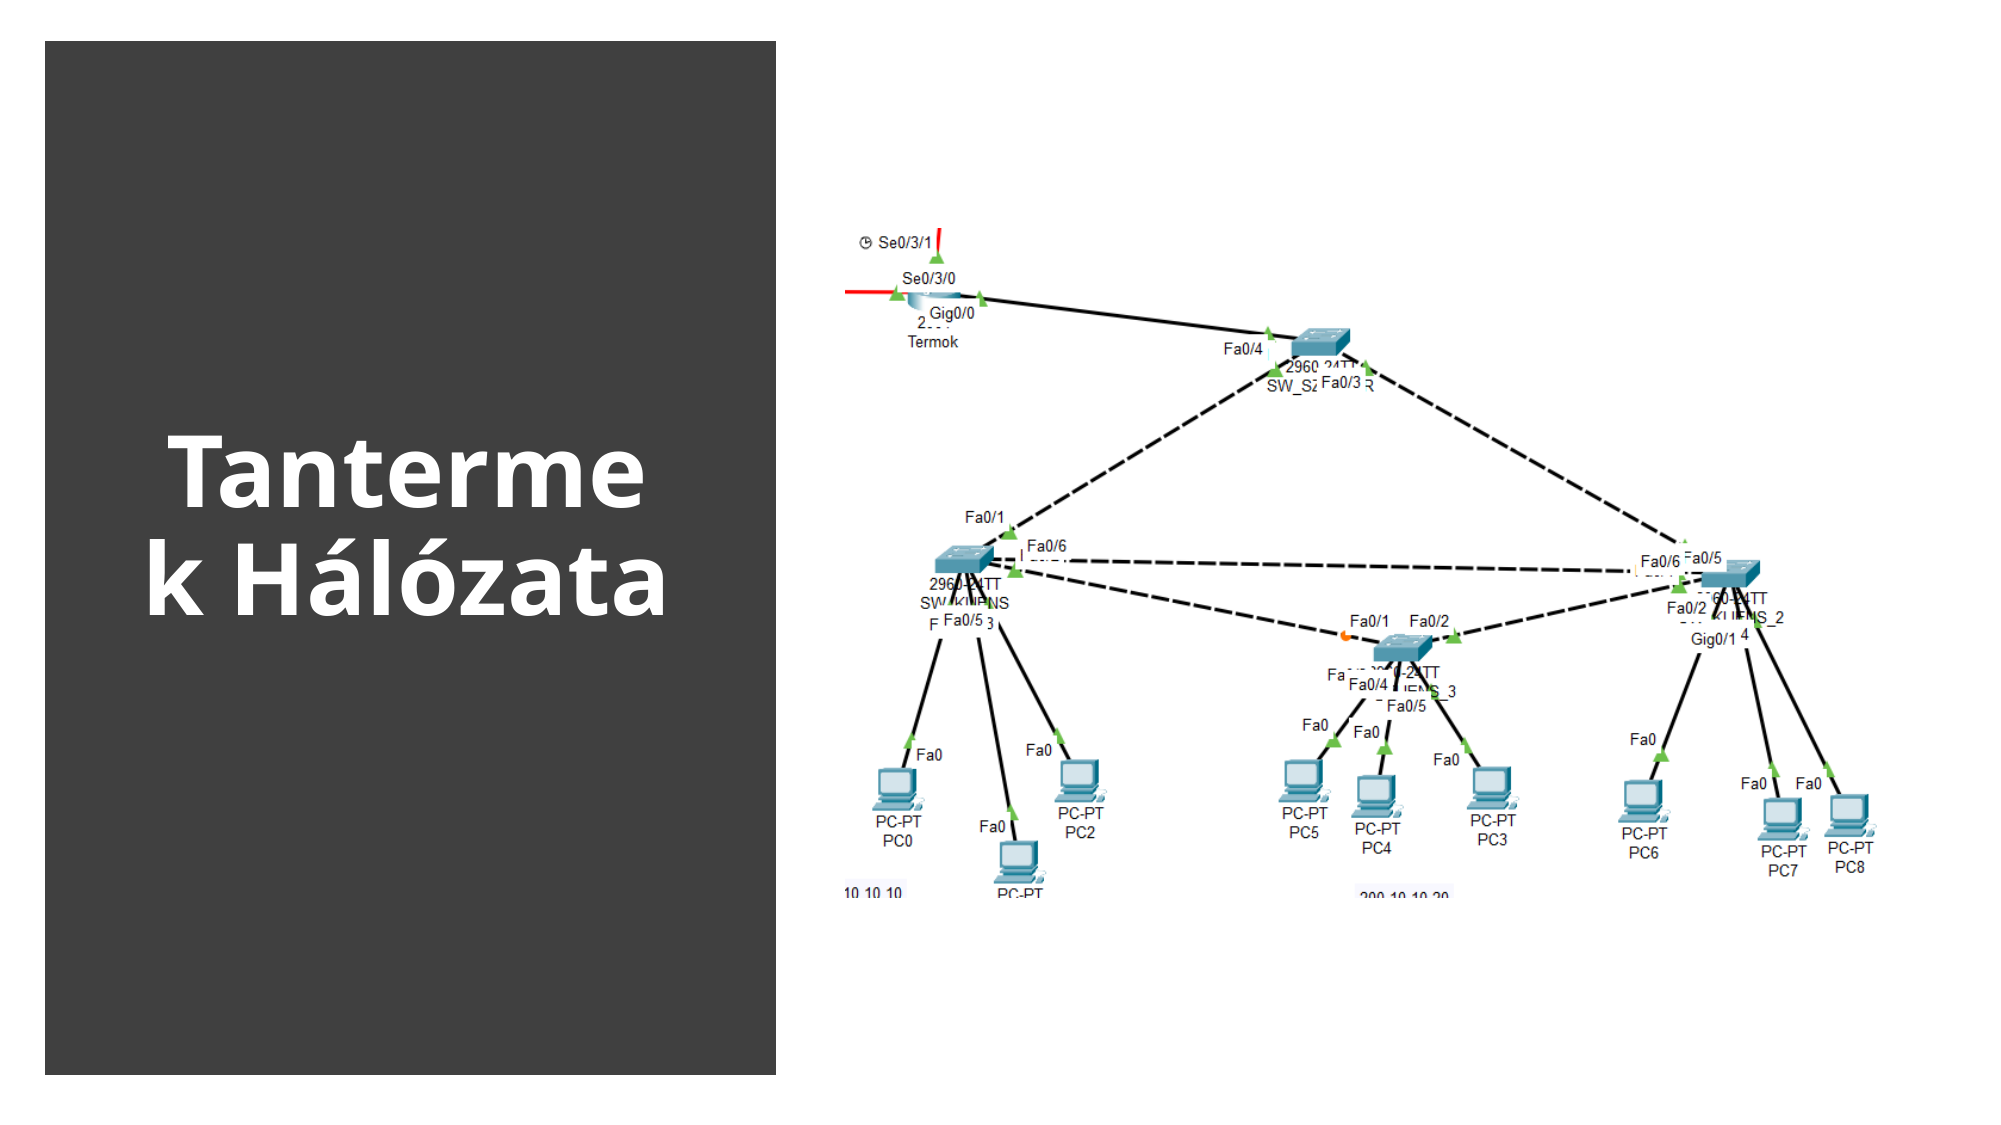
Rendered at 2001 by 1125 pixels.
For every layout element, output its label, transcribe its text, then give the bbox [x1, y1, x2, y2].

title Tantermek Hálózata [121, 121, 693, 936]
text_box [54, 50, 767, 1066]
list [844, 227, 1921, 899]
